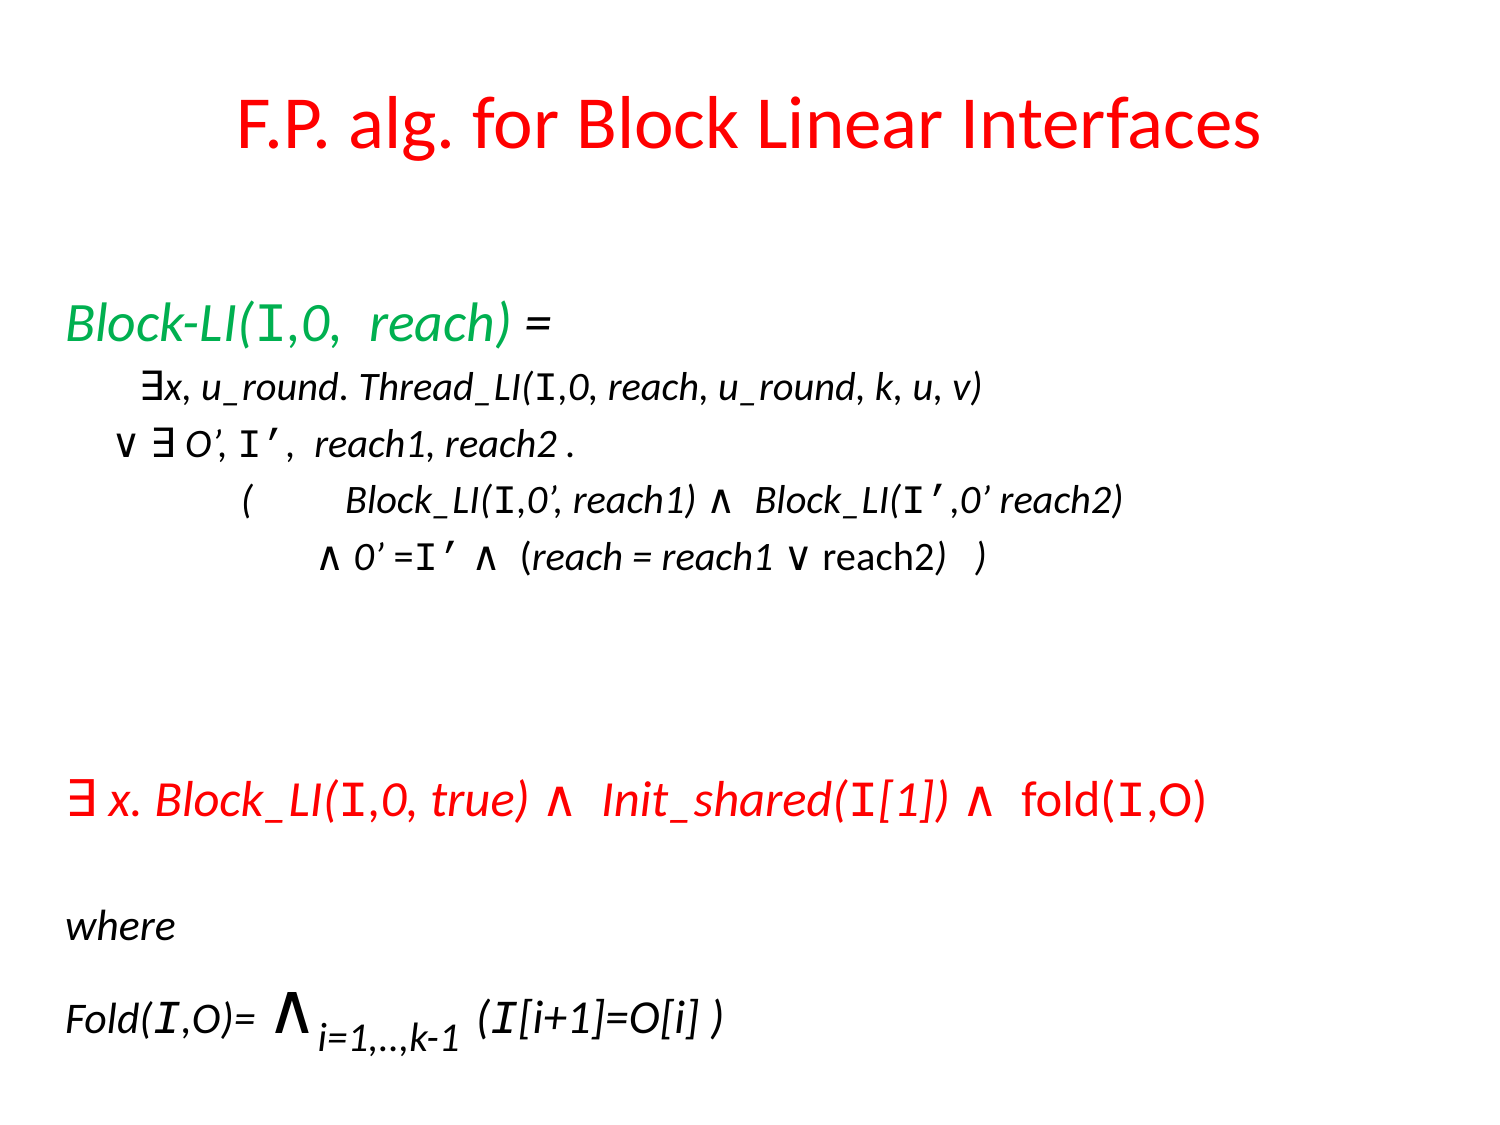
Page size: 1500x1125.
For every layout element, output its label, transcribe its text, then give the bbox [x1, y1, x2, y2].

title F.P. alg. for Block Linear Interfaces [75, 24, 1425, 200]
text_box Block-LI(I,0, reach) = ∃x, u_round. Thread_LI(I,0, reach, u_round, k, u, v) ∨ ∃ O’, I’, reach1, reach2 . ( Block_LI(I,0’, reach1) ∧ Block_LI(I’,0’ reach2) ∧ 0’ =I’ ∧ (reach = reach1 ∨ reach2) ) ∃ x. Block_LI(I,0, true) ∧ Init_shared(I[1]) ∧ fold(I,O) where Fold(I,O)= ∧i=1,..,k-1 (I[i+1]=O[i] ) [50, 200, 1438, 1075]
